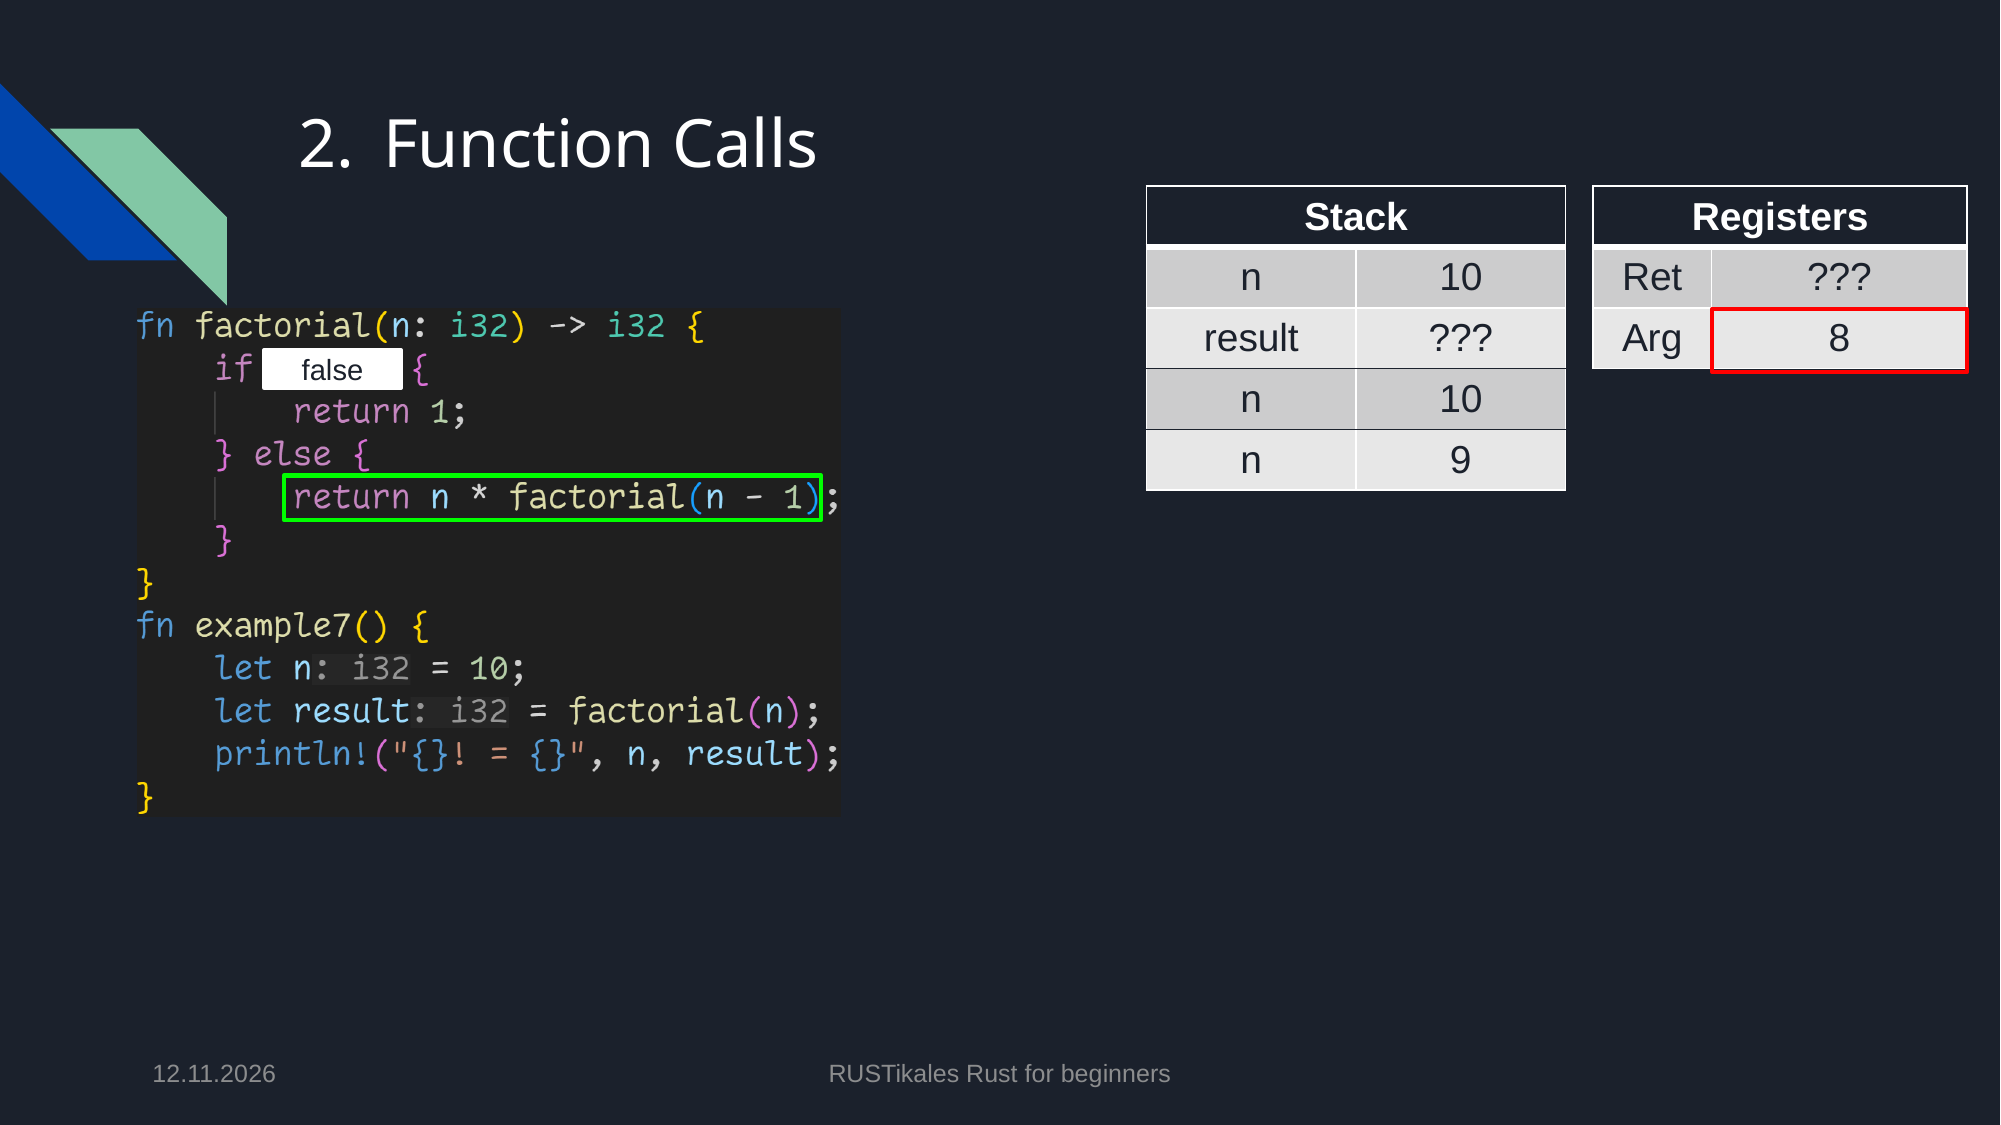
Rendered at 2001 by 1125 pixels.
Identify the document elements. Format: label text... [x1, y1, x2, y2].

table_cell 10 [1357, 369, 1565, 429]
table_cell n [1147, 430, 1355, 489]
table_cell 10 [1357, 250, 1565, 307]
table_cell result [1147, 309, 1355, 368]
picture [136, 308, 841, 817]
table_cell 9 [1357, 430, 1565, 489]
title Function Calls [283, 86, 1824, 287]
table_cell n [1147, 250, 1355, 307]
table_header Registers [1594, 187, 1966, 244]
table_cell ??? [1712, 250, 1966, 307]
table_cell Ret [1594, 250, 1711, 307]
table_cell ??? [1357, 309, 1565, 368]
table_cell n [1147, 369, 1355, 429]
table_header Stack [1147, 187, 1565, 244]
footer RUSTikales Rust for beginners [662, 1042, 1338, 1103]
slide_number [137, 1042, 588, 1103]
table_cell Arg [1594, 309, 1710, 368]
text_box [1710, 307, 1969, 374]
